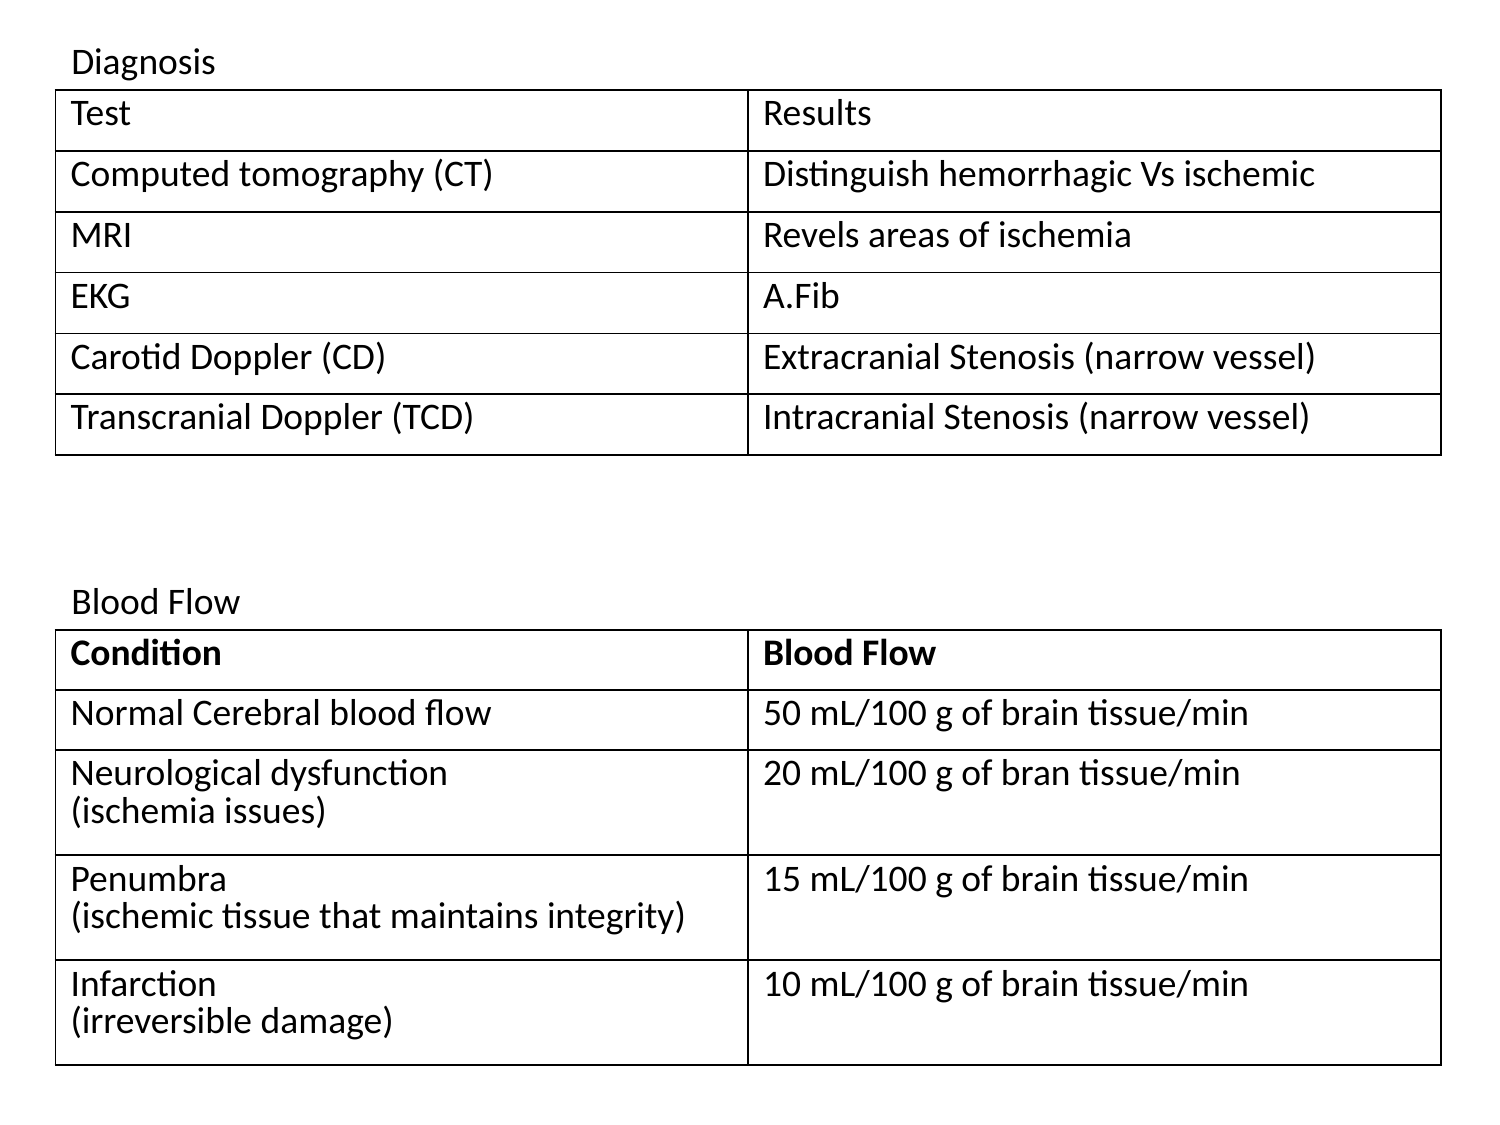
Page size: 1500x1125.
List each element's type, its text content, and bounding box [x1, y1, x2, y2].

table_cell Revels areas of ischemia [749, 213, 1440, 272]
table_header Results [749, 91, 1440, 150]
table_header Test [56, 91, 747, 150]
table_cell Extracranial Stenosis (narrow vessel) [749, 334, 1440, 393]
table_cell Carotid Doppler (CD) [56, 334, 747, 393]
table_cell Transcranial Doppler (TCD) [56, 395, 747, 454]
table_cell Penumbra (ischemic tissue that maintains integrity) [56, 856, 747, 959]
table_cell Neurological dysfunction (ischemia issues) [56, 751, 747, 854]
table_cell 20 mL/100 g of bran tissue/min [749, 751, 1440, 854]
table_cell 10 mL/100 g of brain tissue/min [749, 961, 1440, 1064]
table_header Condition [56, 631, 747, 689]
table_cell Normal Cerebral blood flow [56, 691, 747, 749]
table_cell Intracranial Stenosis (narrow vessel) [749, 395, 1440, 454]
table_cell Computed tomography (CT) [56, 152, 747, 211]
table_cell Distinguish hemorrhagic Vs ischemic [749, 152, 1440, 211]
table_cell MRI [56, 213, 747, 272]
text_box Diagnosis [56, 29, 231, 89]
table_cell EKG [56, 273, 747, 333]
table_header Blood Flow [749, 631, 1440, 689]
table_cell 15 mL/100 g of brain tissue/min [749, 856, 1440, 959]
table_cell A.Fib [749, 273, 1440, 333]
table_cell Infarction (irreversible damage) [56, 961, 747, 1064]
table_cell 50 mL/100 g of brain tissue/min [749, 691, 1440, 749]
text_box Blood Flow [56, 569, 256, 629]
